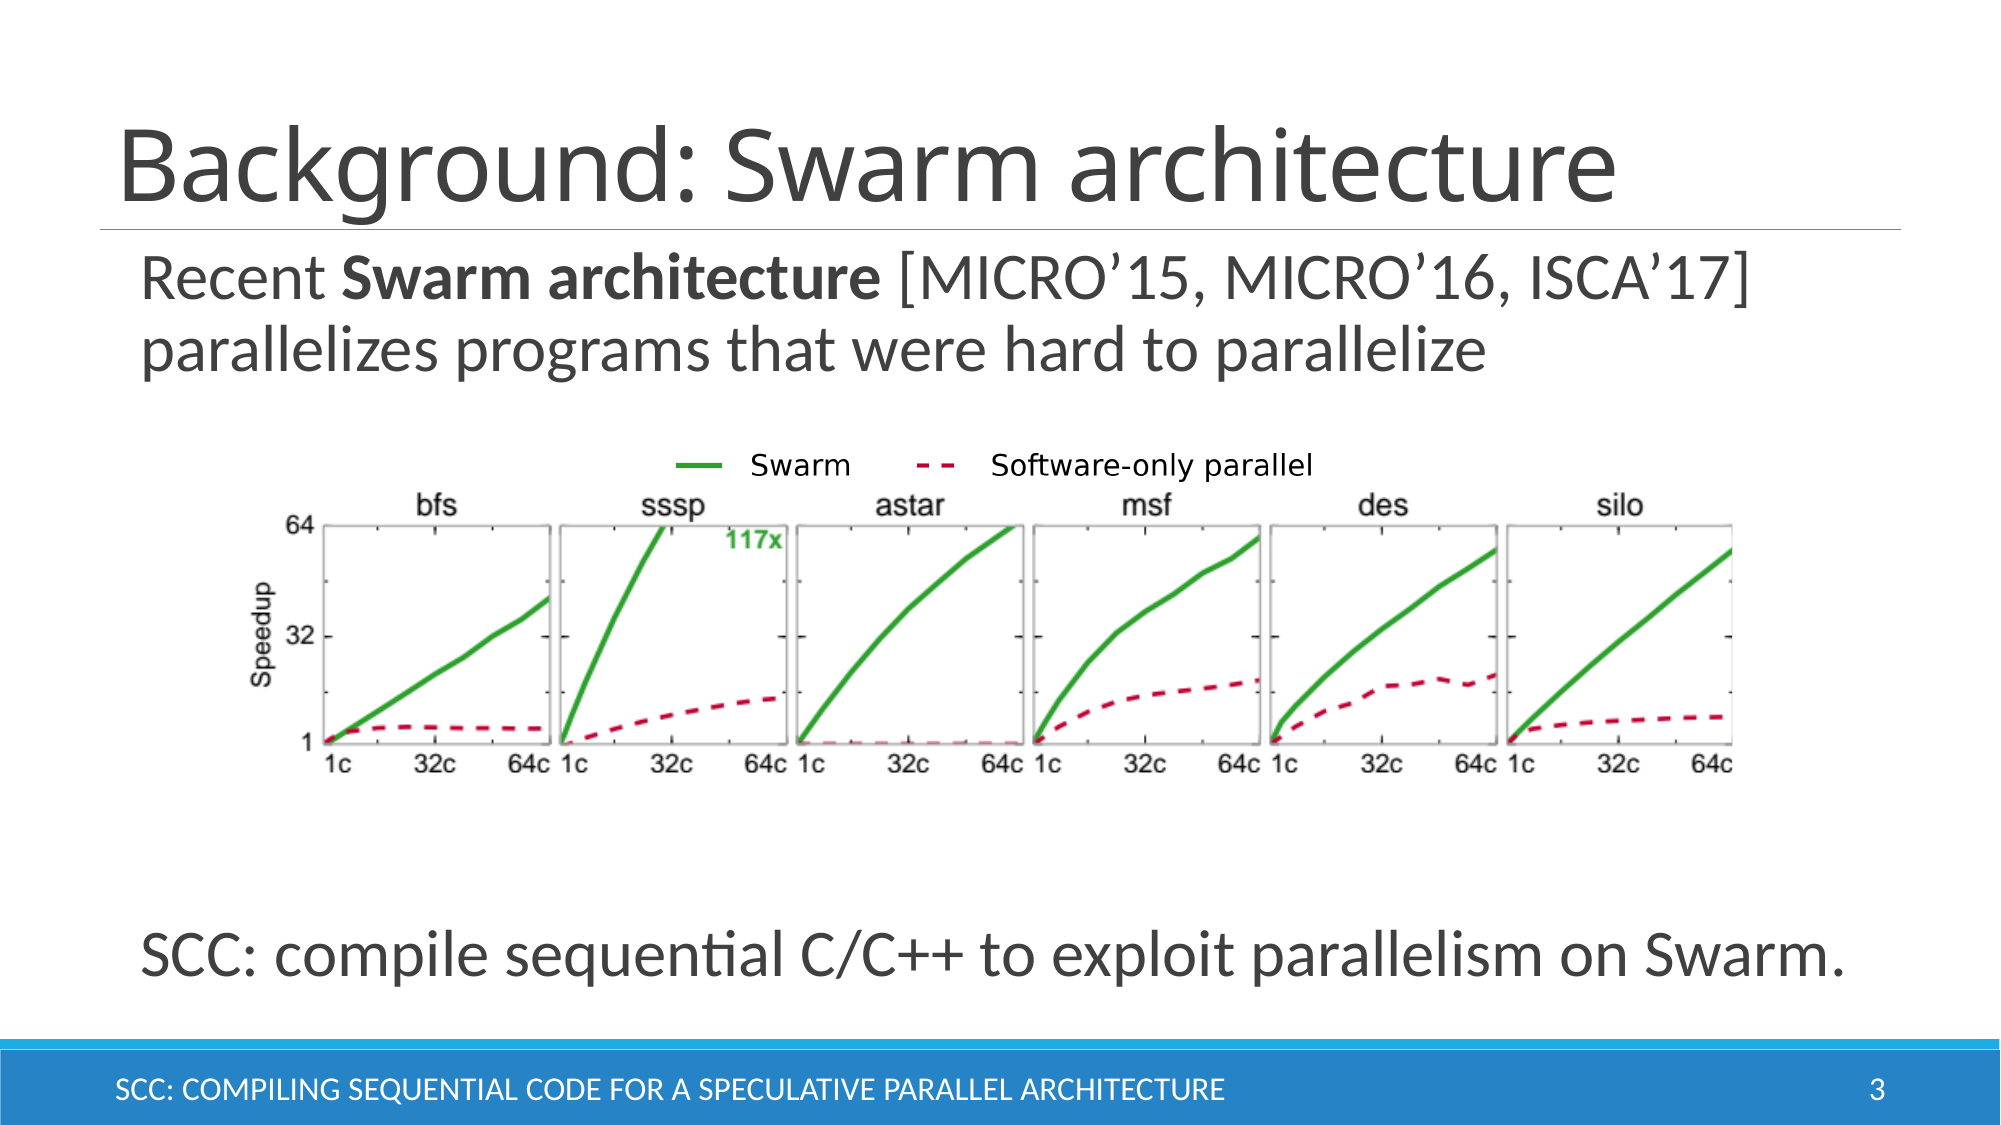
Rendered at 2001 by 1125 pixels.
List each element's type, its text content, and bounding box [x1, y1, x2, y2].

slide_number 3 [1685, 1057, 1901, 1118]
footer SCC: Compiling Sequential Code for a Speculative Parallel Architecture [100, 1057, 1341, 1118]
title Background: Swarm architecture [100, 81, 1901, 230]
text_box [246, 441, 1733, 773]
list Recent Swarm architecture [MICRO’15, MICRO’16, ISCA’17] parallelizes programs that were hard to parallelize [125, 234, 1926, 613]
text_box SCC: compile sequential C/C++ to exploit parallelism on Swarm. [125, 910, 1926, 1016]
